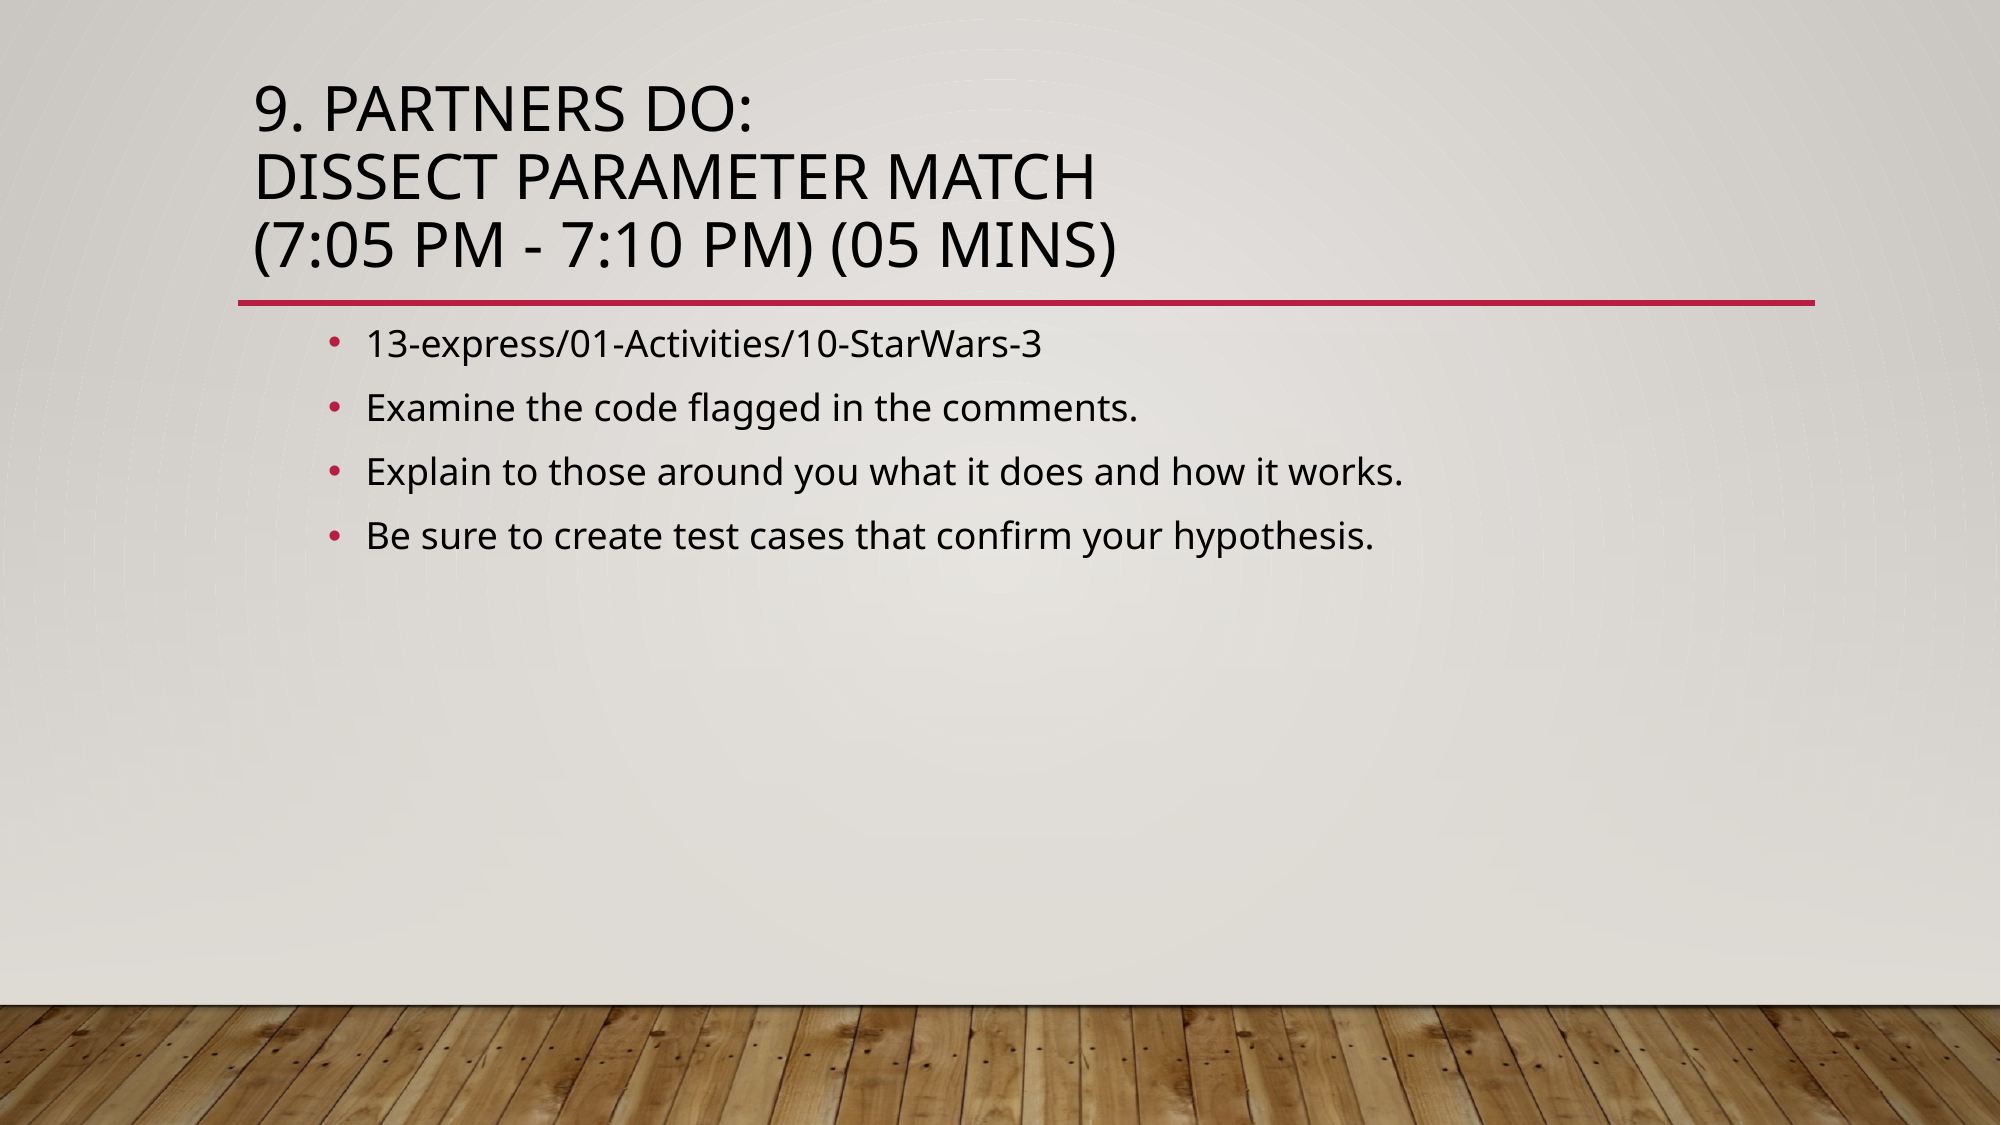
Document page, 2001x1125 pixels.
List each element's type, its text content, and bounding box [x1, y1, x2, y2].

title 9. Partners Do: Dissect Parameter Match (7:05 PM - 7:10 PM) (05 mins) [238, 70, 1814, 291]
picture [0, 1005, 2000, 1125]
list 13-express/01-Activities/10-StarWars-3 Examine the code flagged in the comments. Explain to those around you what it does and how it works. Be sure to create test cases that confirm your hypothesis. [238, 303, 1814, 982]
